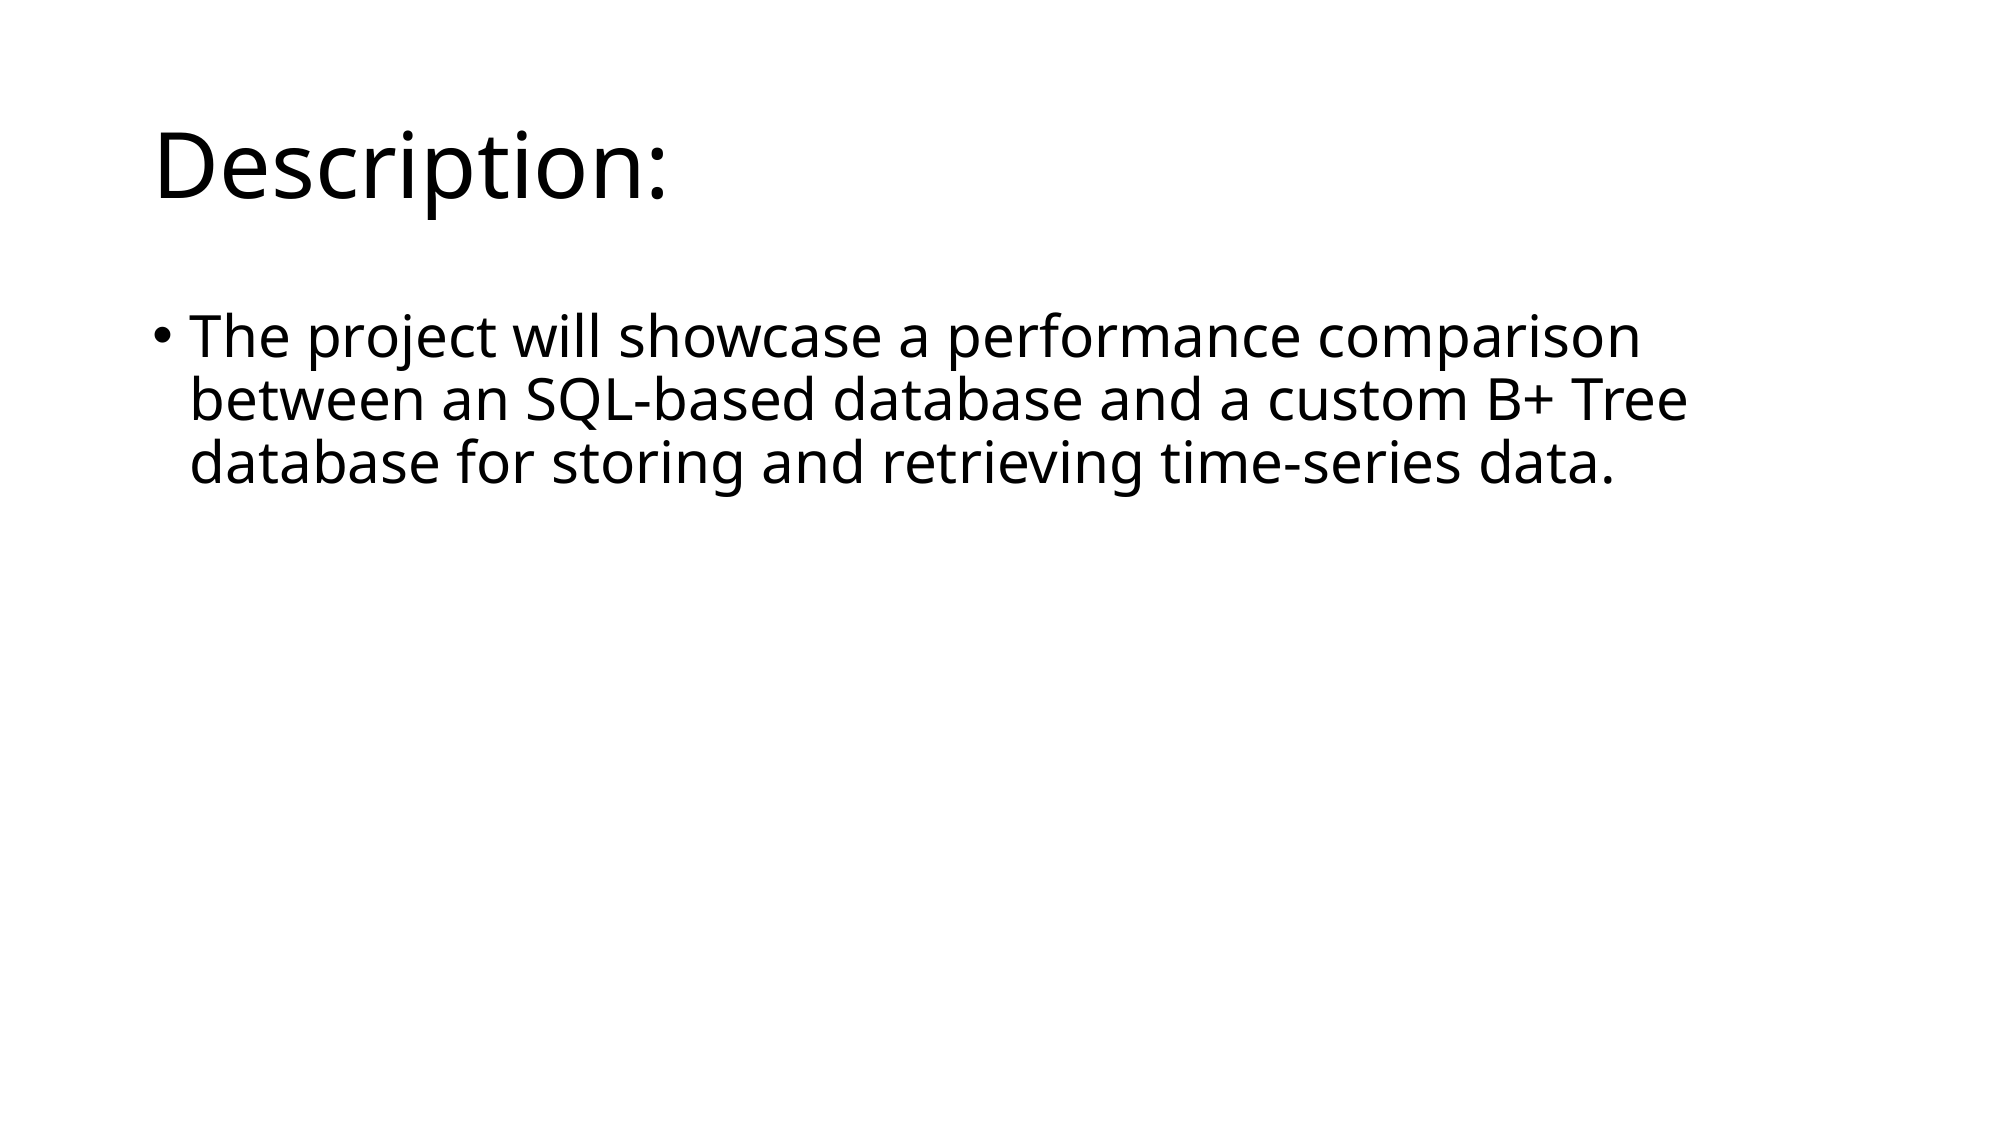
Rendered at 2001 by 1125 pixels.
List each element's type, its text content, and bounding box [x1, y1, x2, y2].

list The project will showcase a performance comparison between an SQL-based database and a custom B+ Tree database for storing and retrieving time-series data. [137, 299, 1863, 1014]
title Description: [137, 59, 1863, 278]
